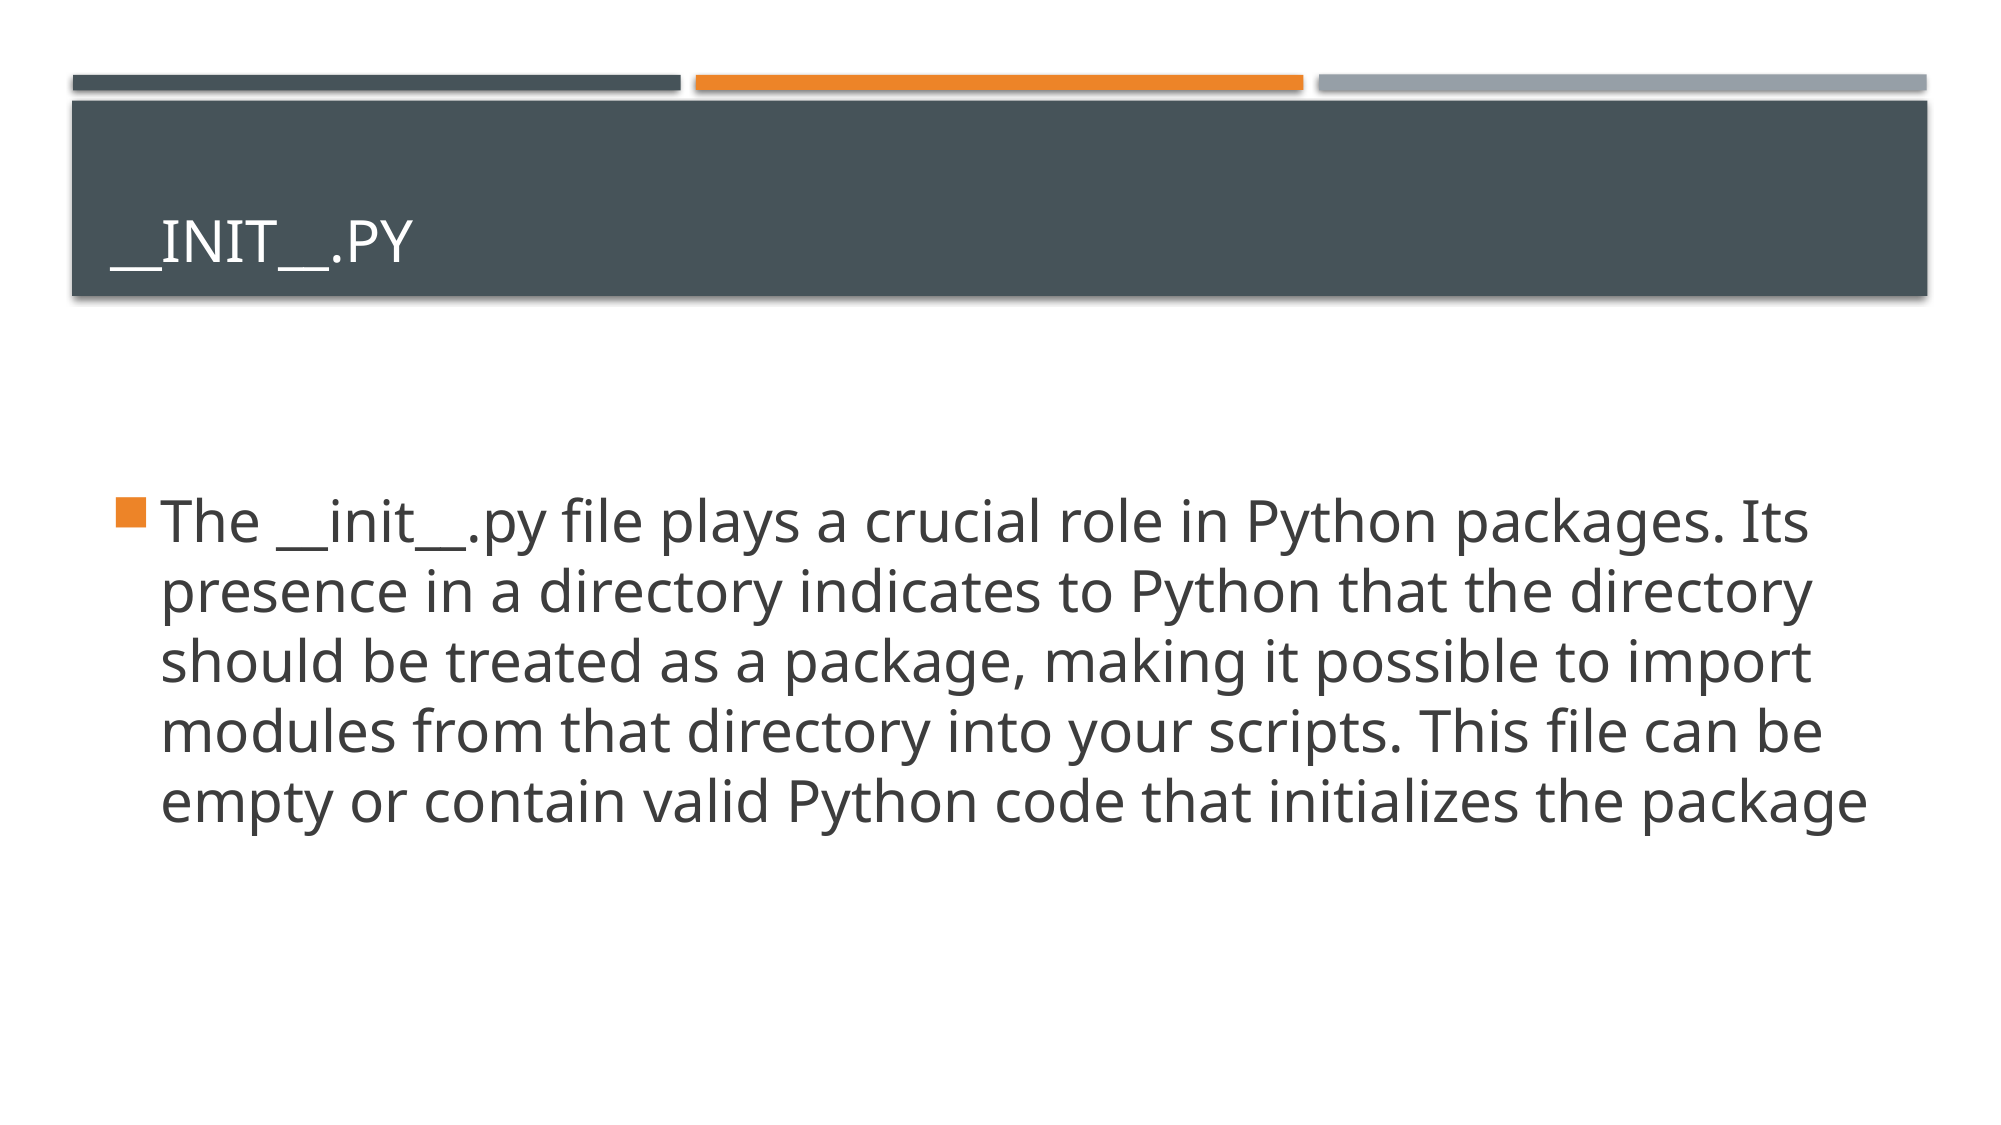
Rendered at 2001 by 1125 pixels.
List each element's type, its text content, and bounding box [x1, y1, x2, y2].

list The __init__.py file plays a crucial role in Python packages. Its presence in a directory indicates to Python that the directory should be treated as a package, making it possible to import modules from that directory into your scripts. This file can be empty or contain valid Python code that initializes the package [95, 357, 1905, 962]
title __init__.py [95, 115, 1905, 282]
